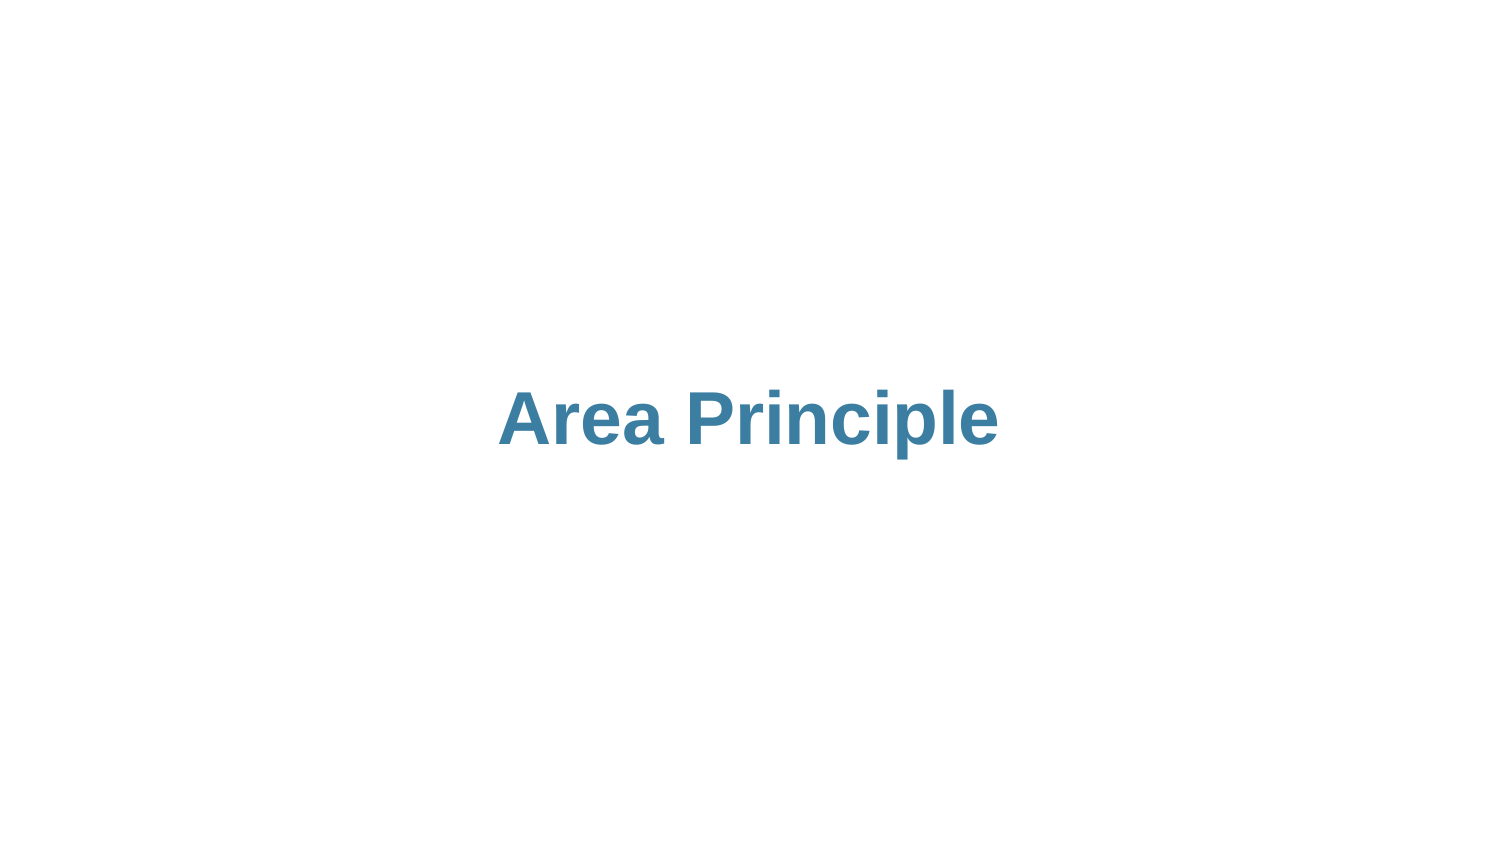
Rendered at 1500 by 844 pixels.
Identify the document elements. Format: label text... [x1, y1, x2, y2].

title Area Principle [495, 367, 1004, 511]
